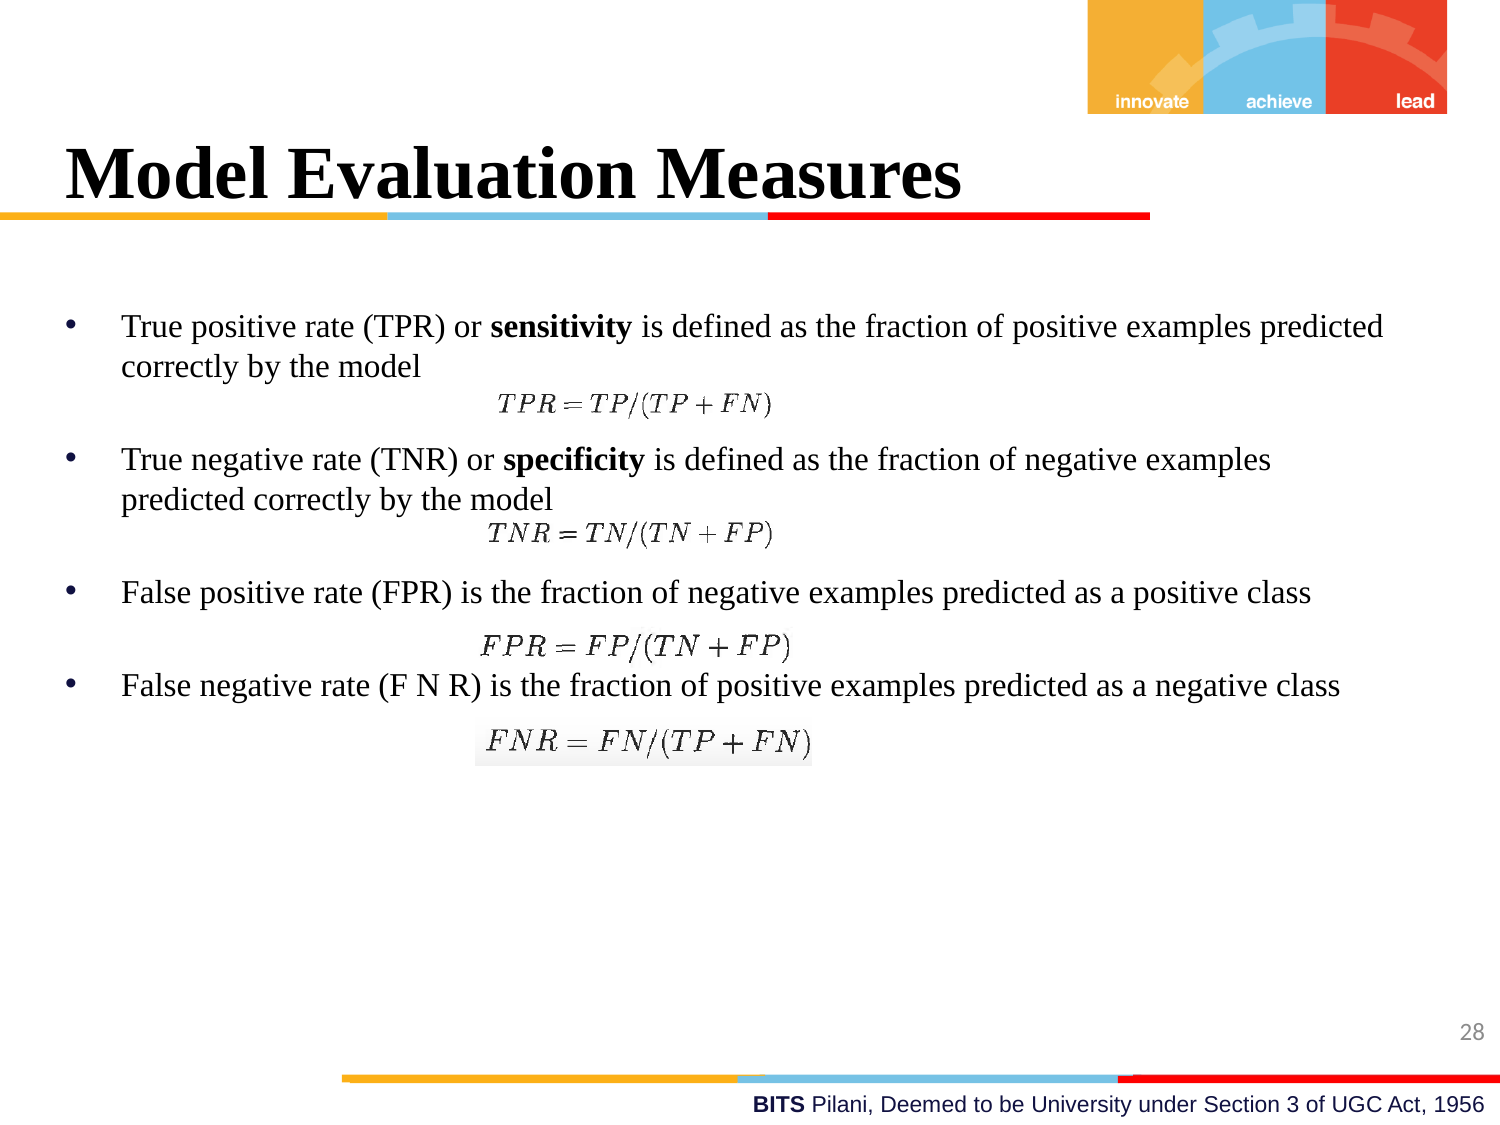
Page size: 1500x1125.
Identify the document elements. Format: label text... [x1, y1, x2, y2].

list True positive rate (TPR) or sensitivity is defined as the fraction of positive examples predicted correctly by the model True negative rate (TNR) or specificity is defined as the fraction of negative examples predicted correctly by the model False positive rate (FPR) is the fraction of negative examples predicted as a positive class False negative rate (F N R) is the fraction of positive examples predicted as a negative class [50, 296, 1400, 1040]
picture [475, 514, 776, 559]
picture [487, 384, 774, 428]
slide_number 28 [1149, 1000, 1500, 1061]
picture [467, 623, 793, 668]
picture [1087, 0, 1448, 114]
title Model Evaluation Measures [50, 111, 1197, 237]
picture [475, 717, 812, 766]
